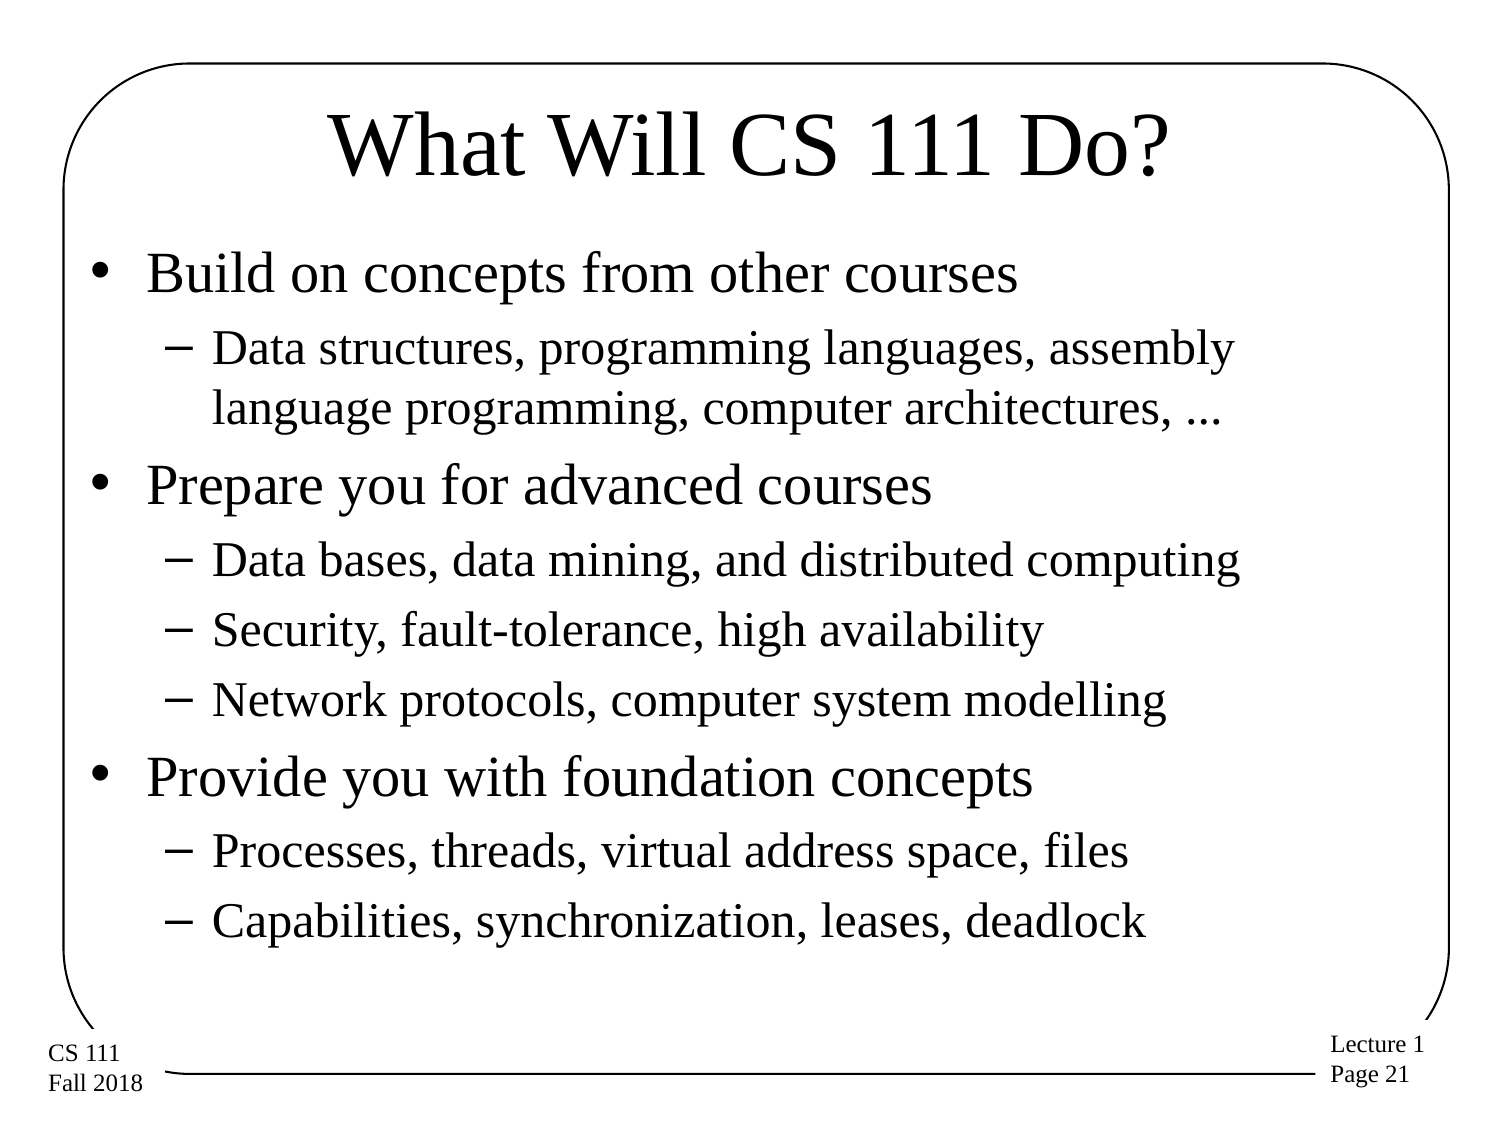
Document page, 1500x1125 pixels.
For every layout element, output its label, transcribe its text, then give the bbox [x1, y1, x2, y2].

list Build on concepts from other courses Data structures, programming languages, assembly language programming, computer architectures, ... Prepare you for advanced courses Data bases, data mining, and distributed computing Security, fault-tolerance, high availability Network protocols, computer system modelling Provide you with foundation concepts Processes, threads, virtual address space, files Capabilities, synchronization, leases, deadlock [74, 226, 1426, 970]
title What Will CS 111 Do? [74, 44, 1426, 226]
